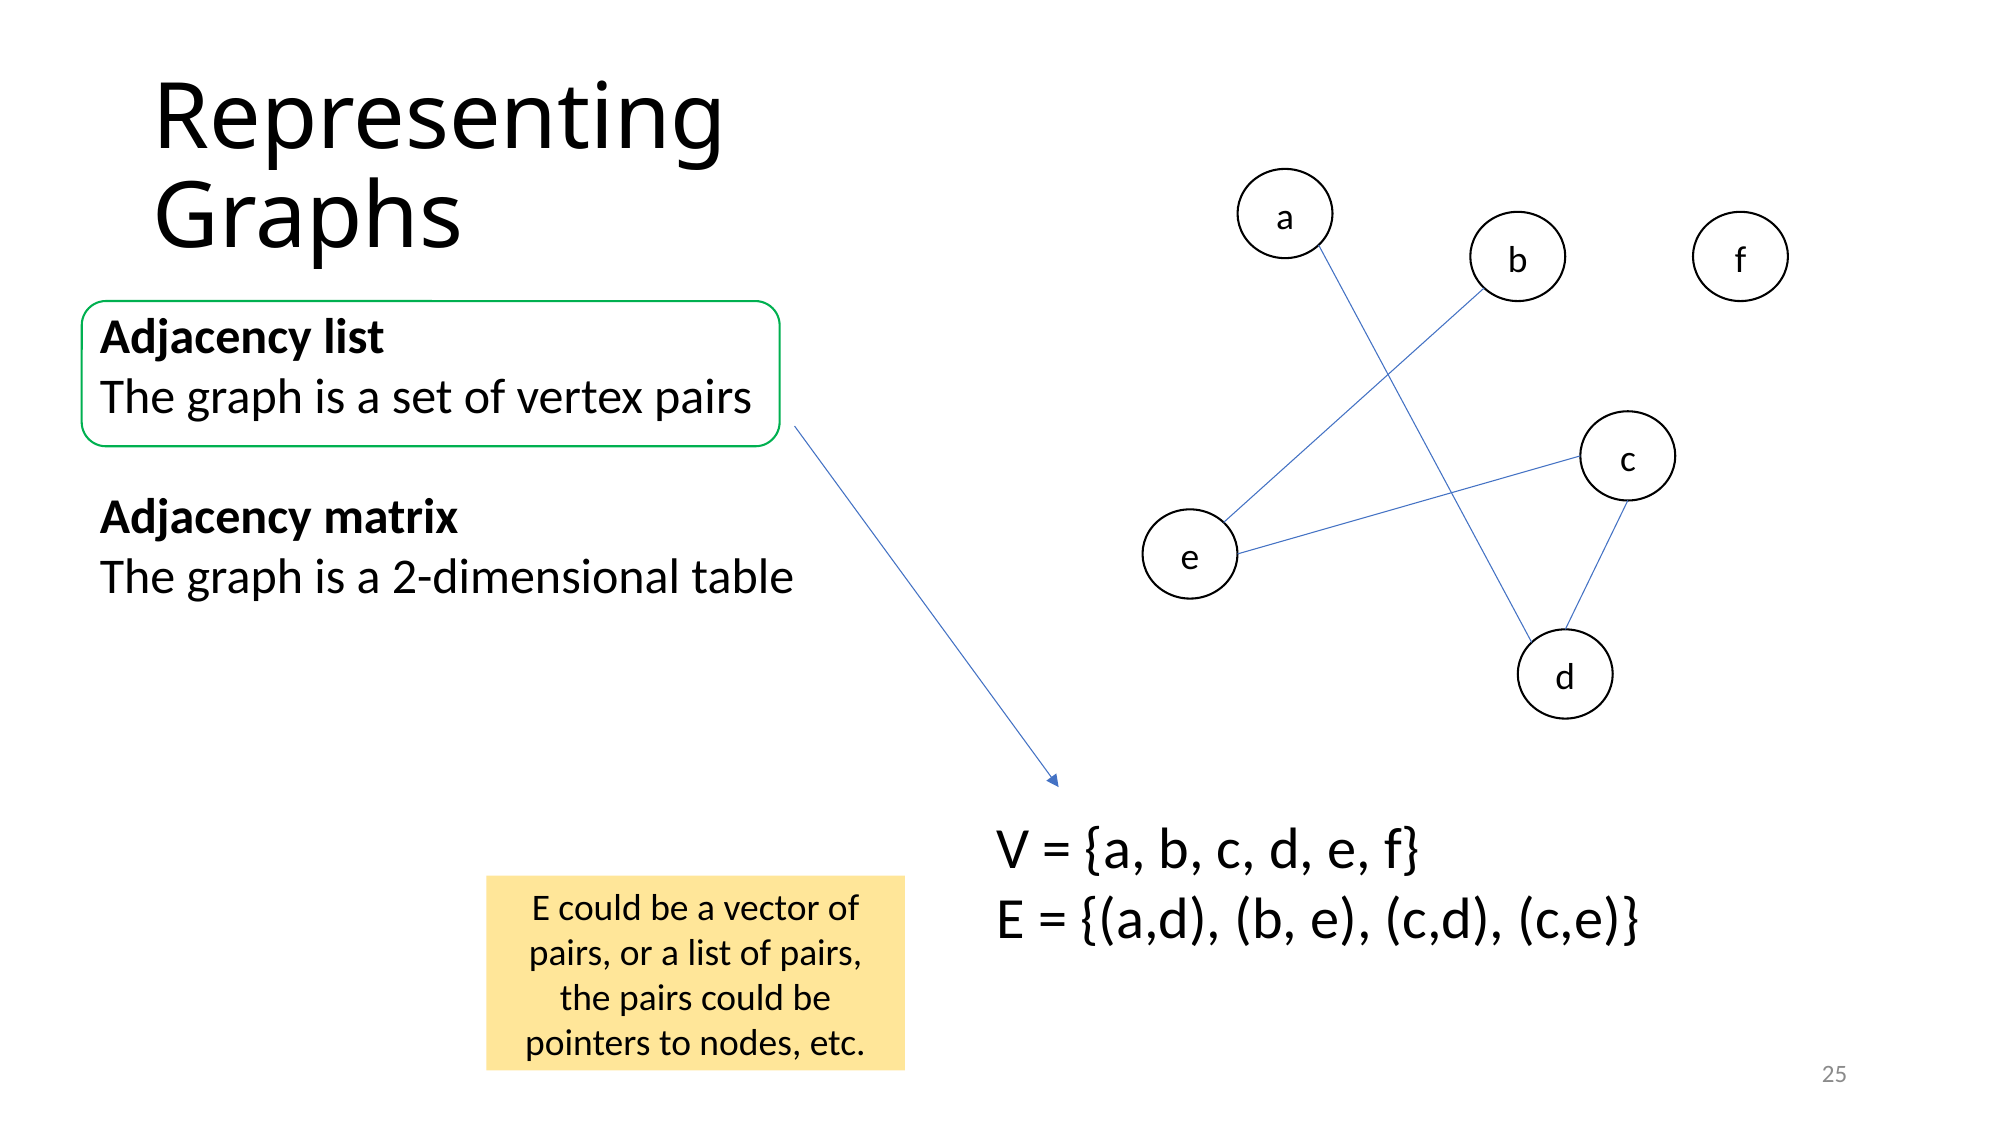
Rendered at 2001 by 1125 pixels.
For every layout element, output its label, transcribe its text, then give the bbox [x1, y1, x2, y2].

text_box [1517, 629, 1613, 719]
text_box Adjacency list The graph is a set of vertex pairs Adjacency matrix The graph is a 2-dimensional table [85, 296, 810, 611]
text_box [1223, 287, 1485, 523]
title Representing Graphs [137, 59, 952, 278]
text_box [1237, 455, 1581, 554]
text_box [1318, 554, 1532, 643]
text_box V = {a, b, c, d, e, f} E = {(a,d), (b, e), (c,d), (c,e)} [981, 802, 1656, 957]
text_box E could be a vector of pairs, or a list of pairs, the pairs could be pointers to nodes, etc. [486, 875, 905, 1071]
text_box [80, 299, 781, 448]
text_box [1318, 245, 1532, 455]
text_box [1237, 168, 1333, 259]
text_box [794, 425, 1059, 788]
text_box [1565, 500, 1628, 630]
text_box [1470, 211, 1566, 302]
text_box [1142, 509, 1238, 599]
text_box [1580, 411, 1676, 501]
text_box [1692, 211, 1788, 302]
slide_number 25 [1412, 1042, 1863, 1103]
